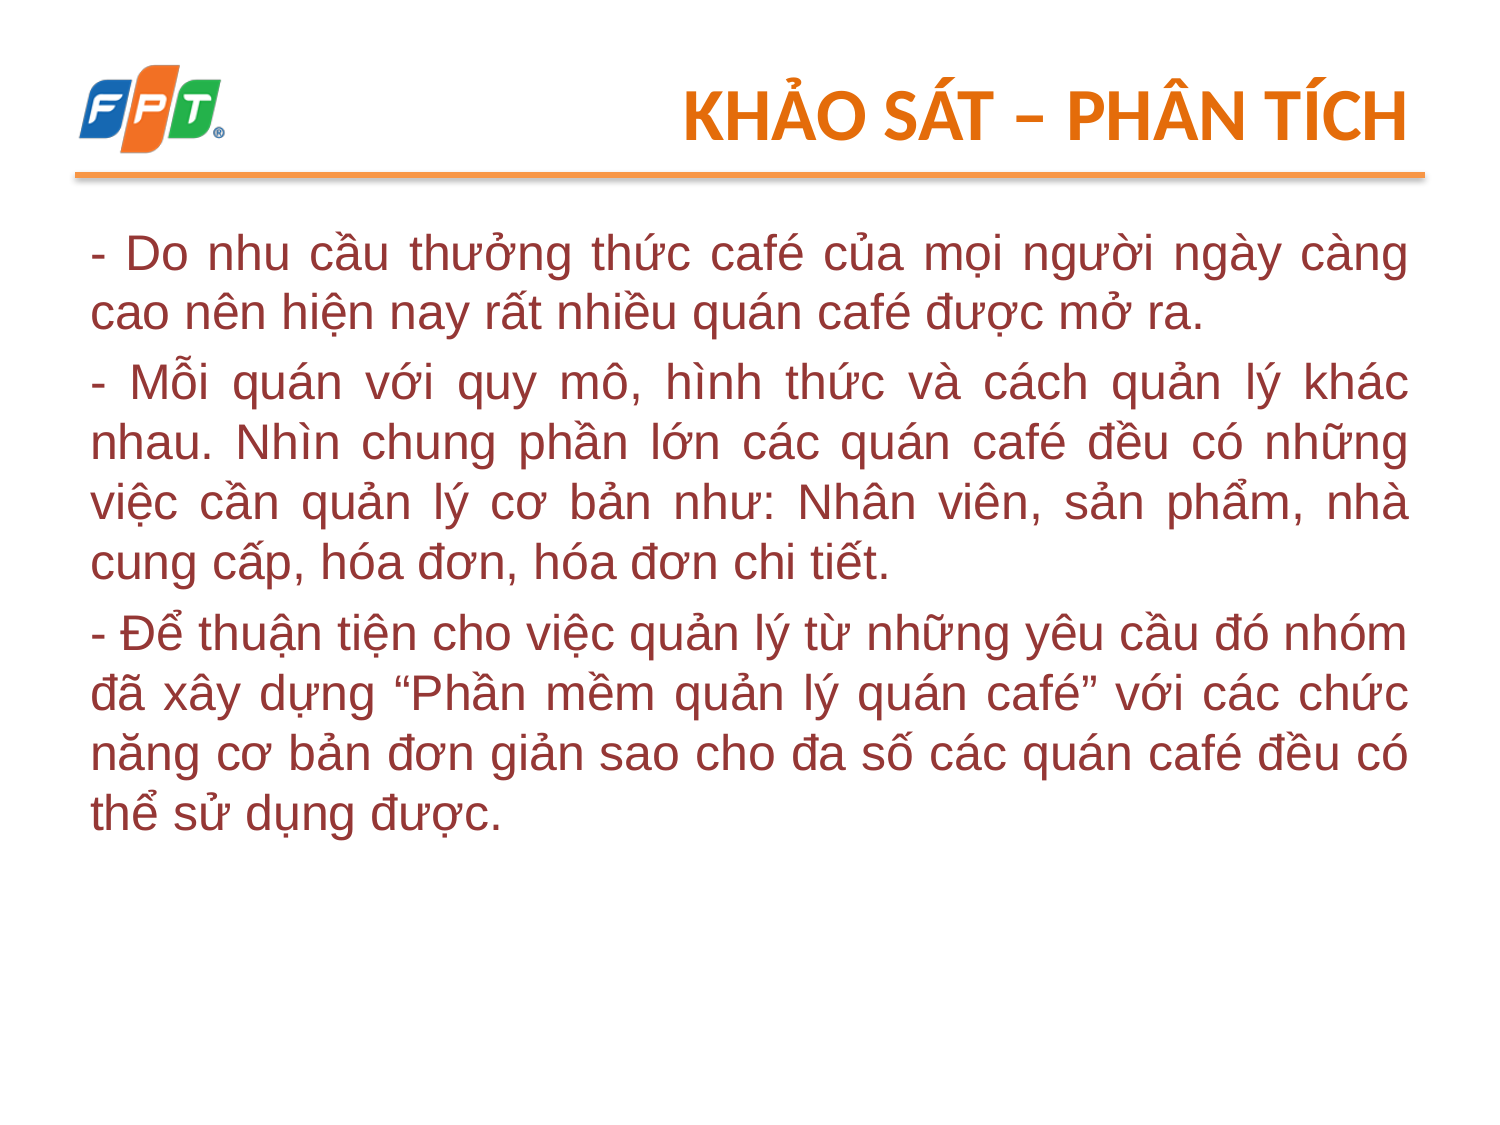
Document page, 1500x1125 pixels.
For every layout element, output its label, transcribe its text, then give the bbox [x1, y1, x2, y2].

title Khảo sát – Phân tích [262, 24, 1426, 163]
list - Do nhu cầu thưởng thức café của mọi người ngày càng cao nên hiện nay rất nhiều quán café được mở ra. - Mỗi quán với quy mô, hình thức và cách quản lý khác nhau. Nhìn chung phần lớn các quán café đều có những việc cần quản lý cơ bản như: Nhân viên, sản phẩm, nhà cung cấp, hóa đơn, hóa đơn chi tiết. - Để thuận tiện cho việc quản lý từ những yêu cầu đó nhóm đã xây dựng “Phần mềm quản lý quán café” với các chức năng cơ bản đơn giản sao cho đa số các quán café đều có thể sử dụng được. [74, 212, 1426, 876]
picture [50, 62, 250, 157]
